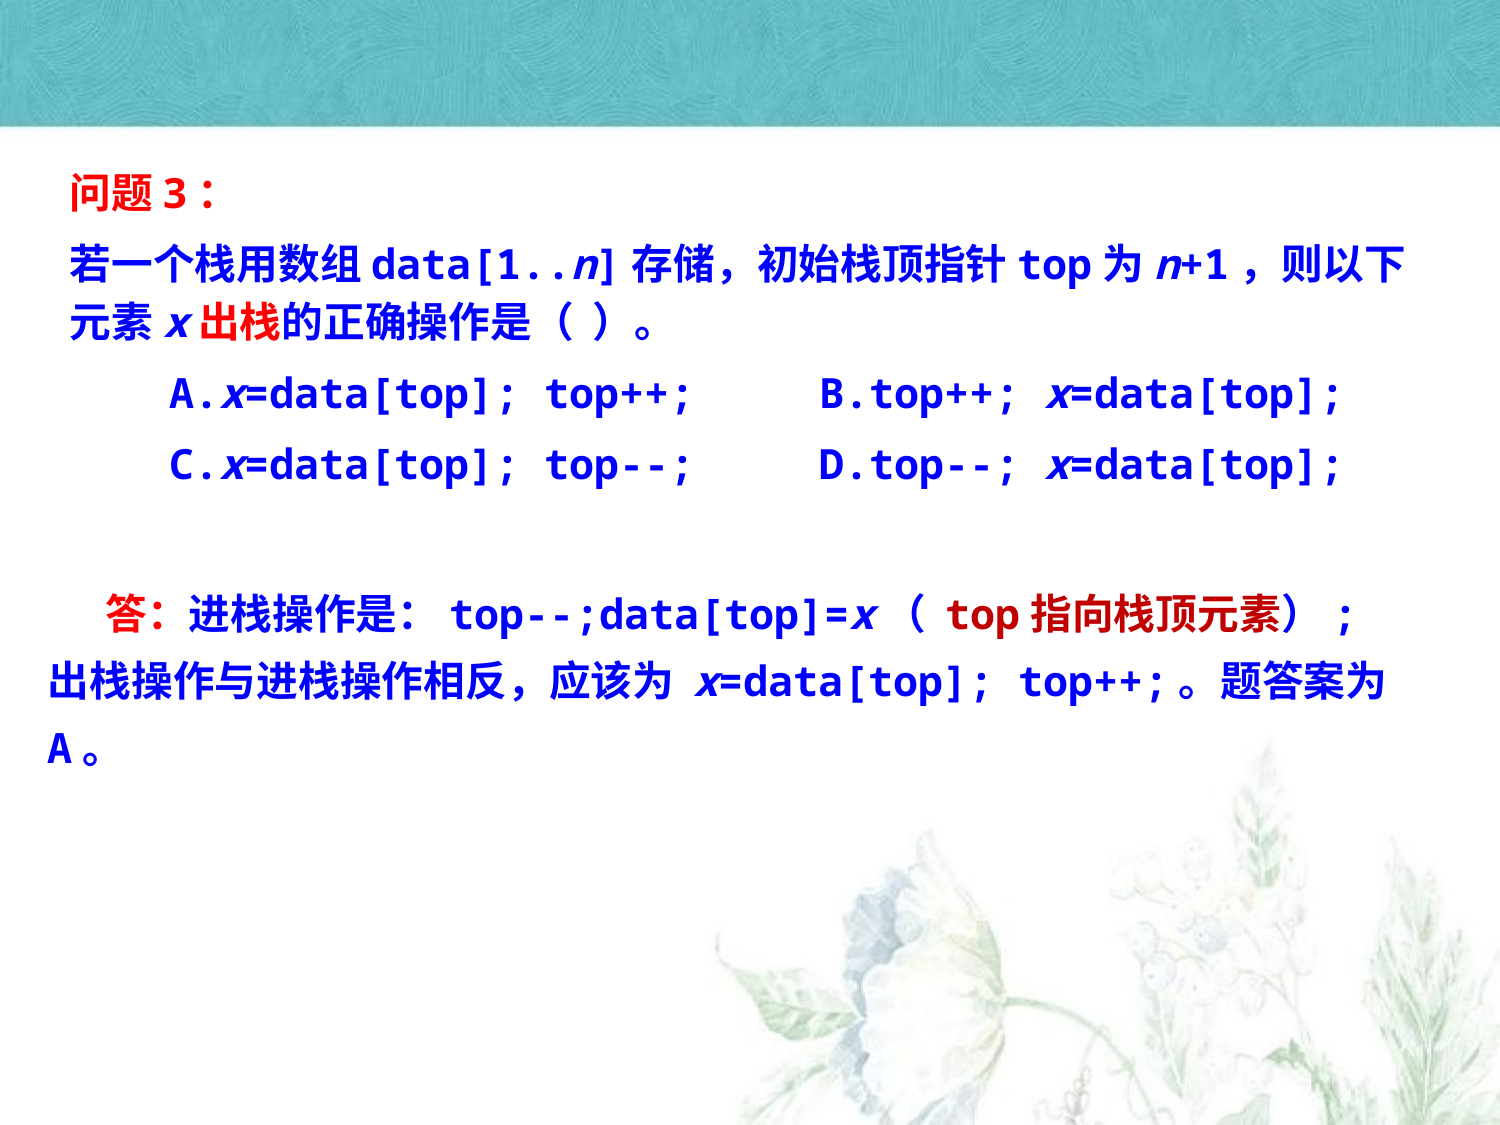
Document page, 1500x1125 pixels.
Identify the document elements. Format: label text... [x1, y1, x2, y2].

text_box 问题3： 若一个栈用数组data[1..n]存储，初始栈顶指针top为n+1，则以下元素x出栈的正确操作是（ ）。 A.x=data[top]; top++; B.top++; x=data[top]; C.x=data[top]; top--; D.top--; x=data[top]; [38, 138, 1449, 507]
picture [0, 0, 1500, 1125]
text_box 答：进栈操作是：top--;data[top]=x（ top指向栈顶元素）; 出栈操作与进栈操作相反，应该为 x=data[top]; top++;。题答案为A。 [33, 563, 1440, 779]
